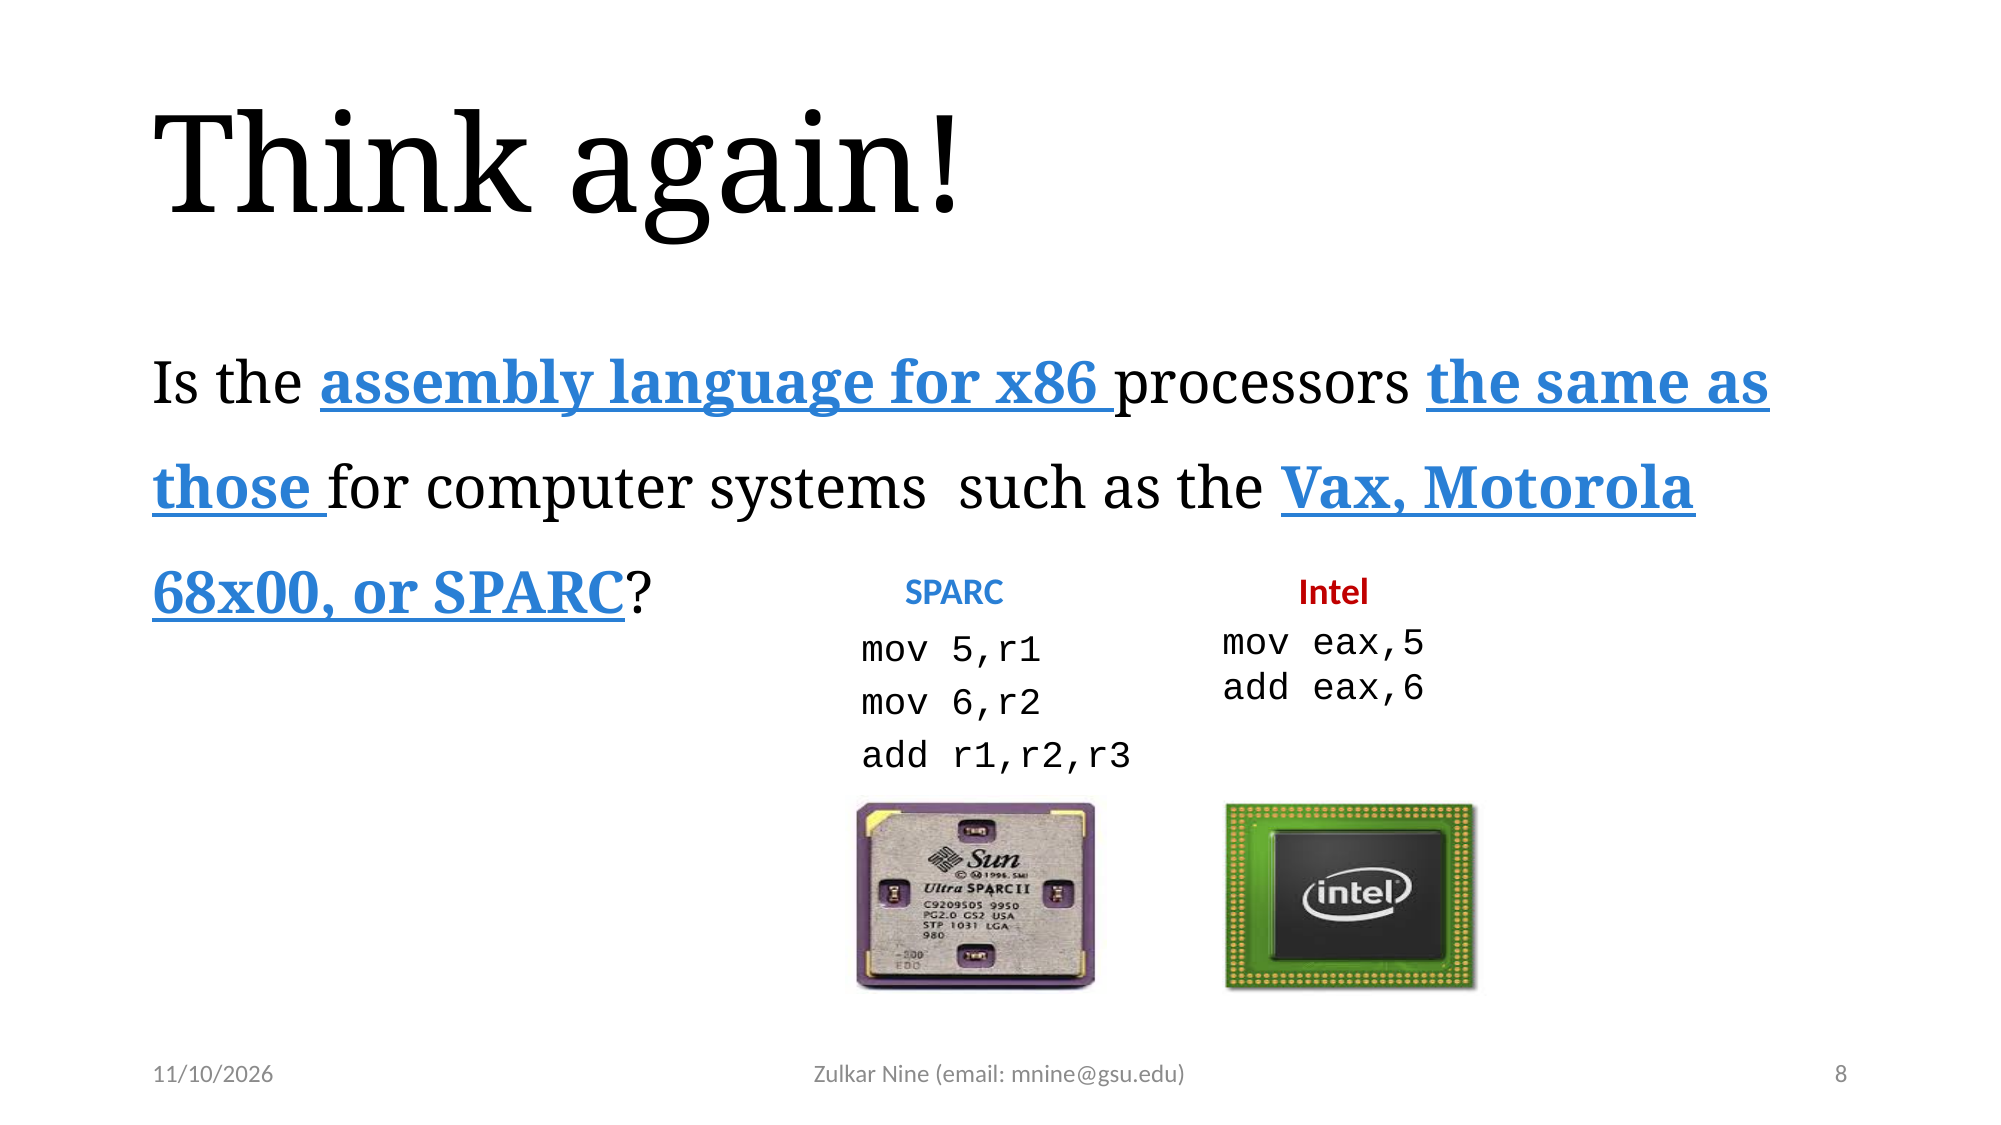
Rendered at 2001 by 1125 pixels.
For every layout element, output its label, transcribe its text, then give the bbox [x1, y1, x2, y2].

list Is the assembly language for x86 processors the same as those for computer systems such as the Vax, Motorola 68x00, or SPARC? [137, 302, 1863, 1017]
title Think again! [137, 59, 1863, 278]
footer Zulkar Nine (email: mnine@gsu.edu) [662, 1042, 1338, 1103]
slide_number 8 [1412, 1042, 1863, 1103]
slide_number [137, 1042, 588, 1103]
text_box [845, 559, 1511, 1014]
